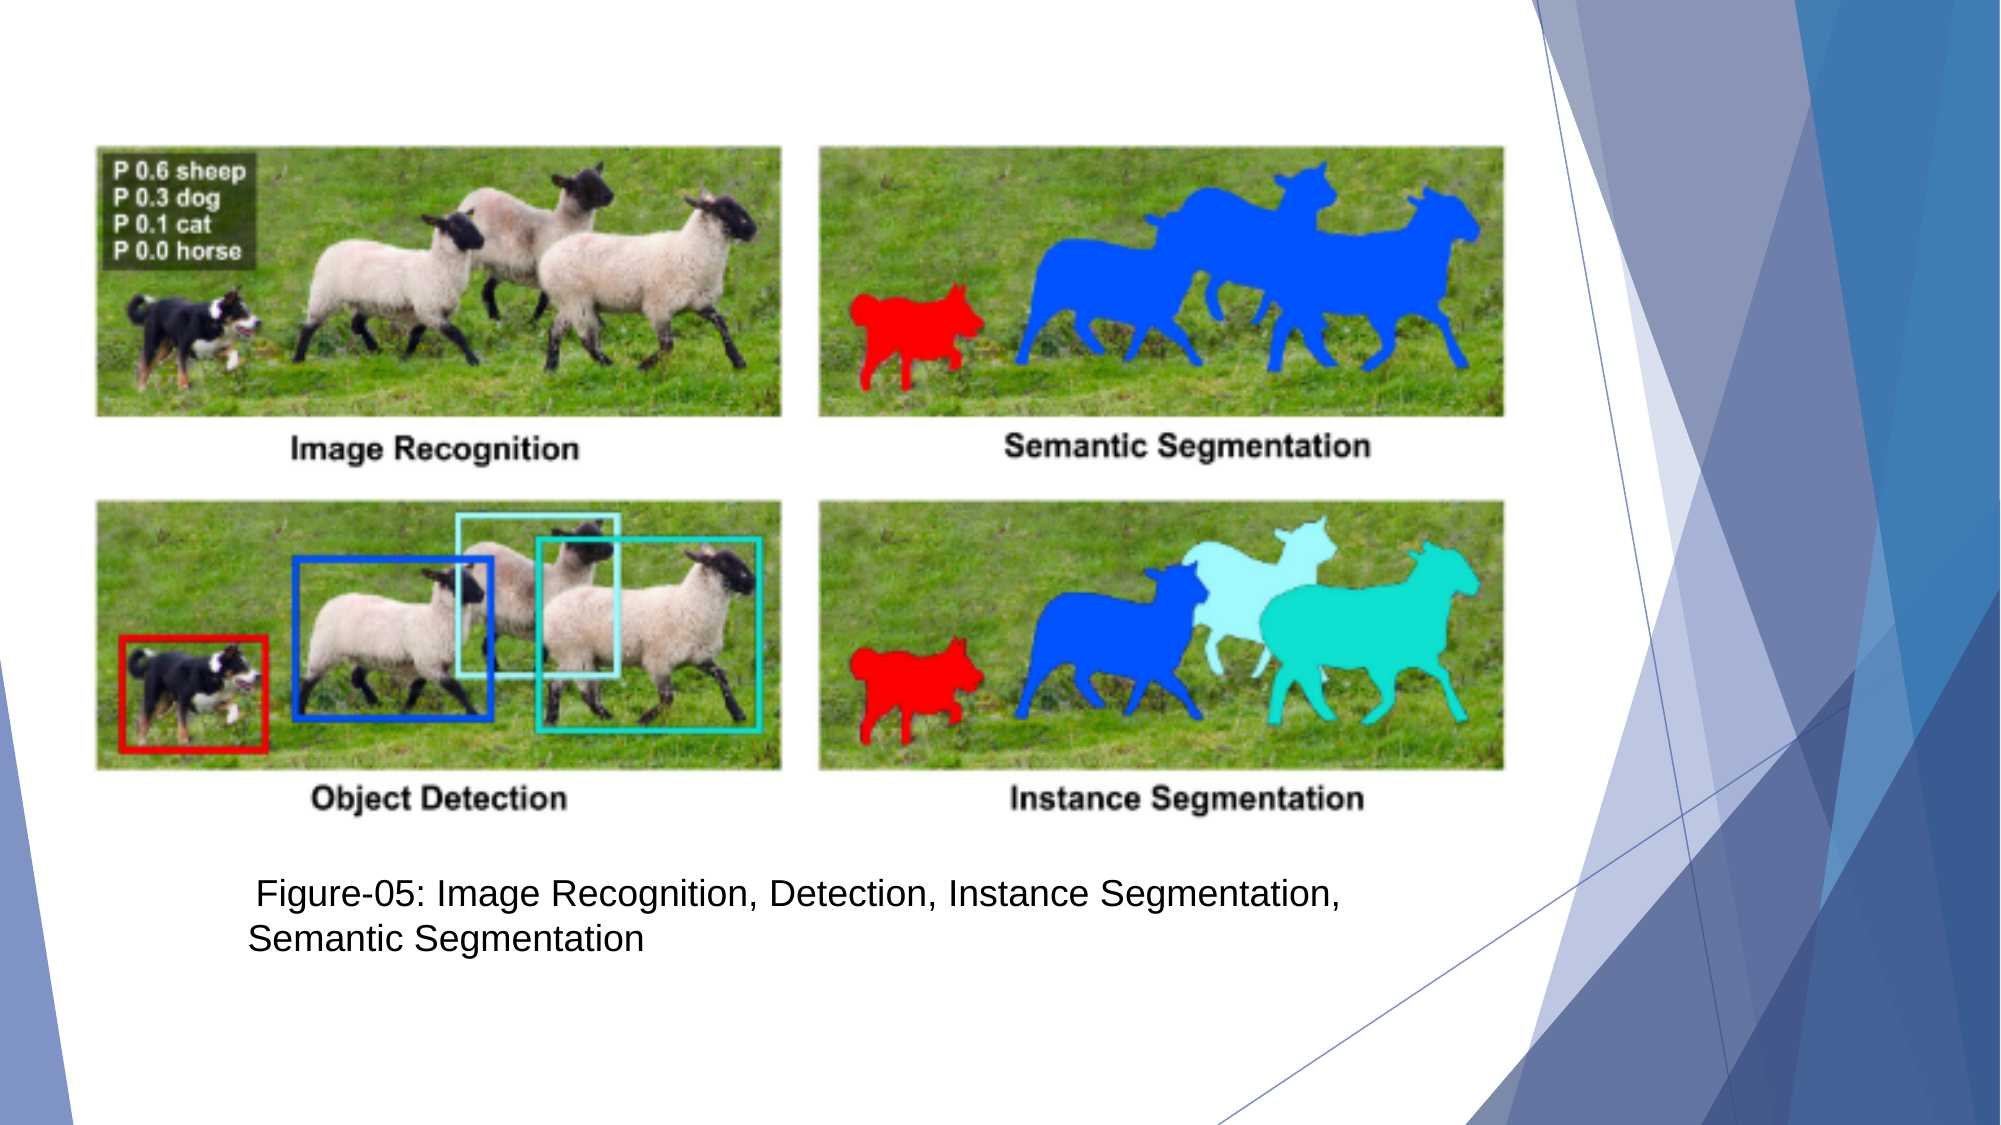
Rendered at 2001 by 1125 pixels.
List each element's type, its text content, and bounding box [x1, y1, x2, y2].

text_box Figure-05: Image Recognition, Detection, Instance Segmentation, Semantic Segmentation [247, 869, 1358, 960]
picture [49, 125, 1556, 830]
list [83, 132, 1590, 1000]
